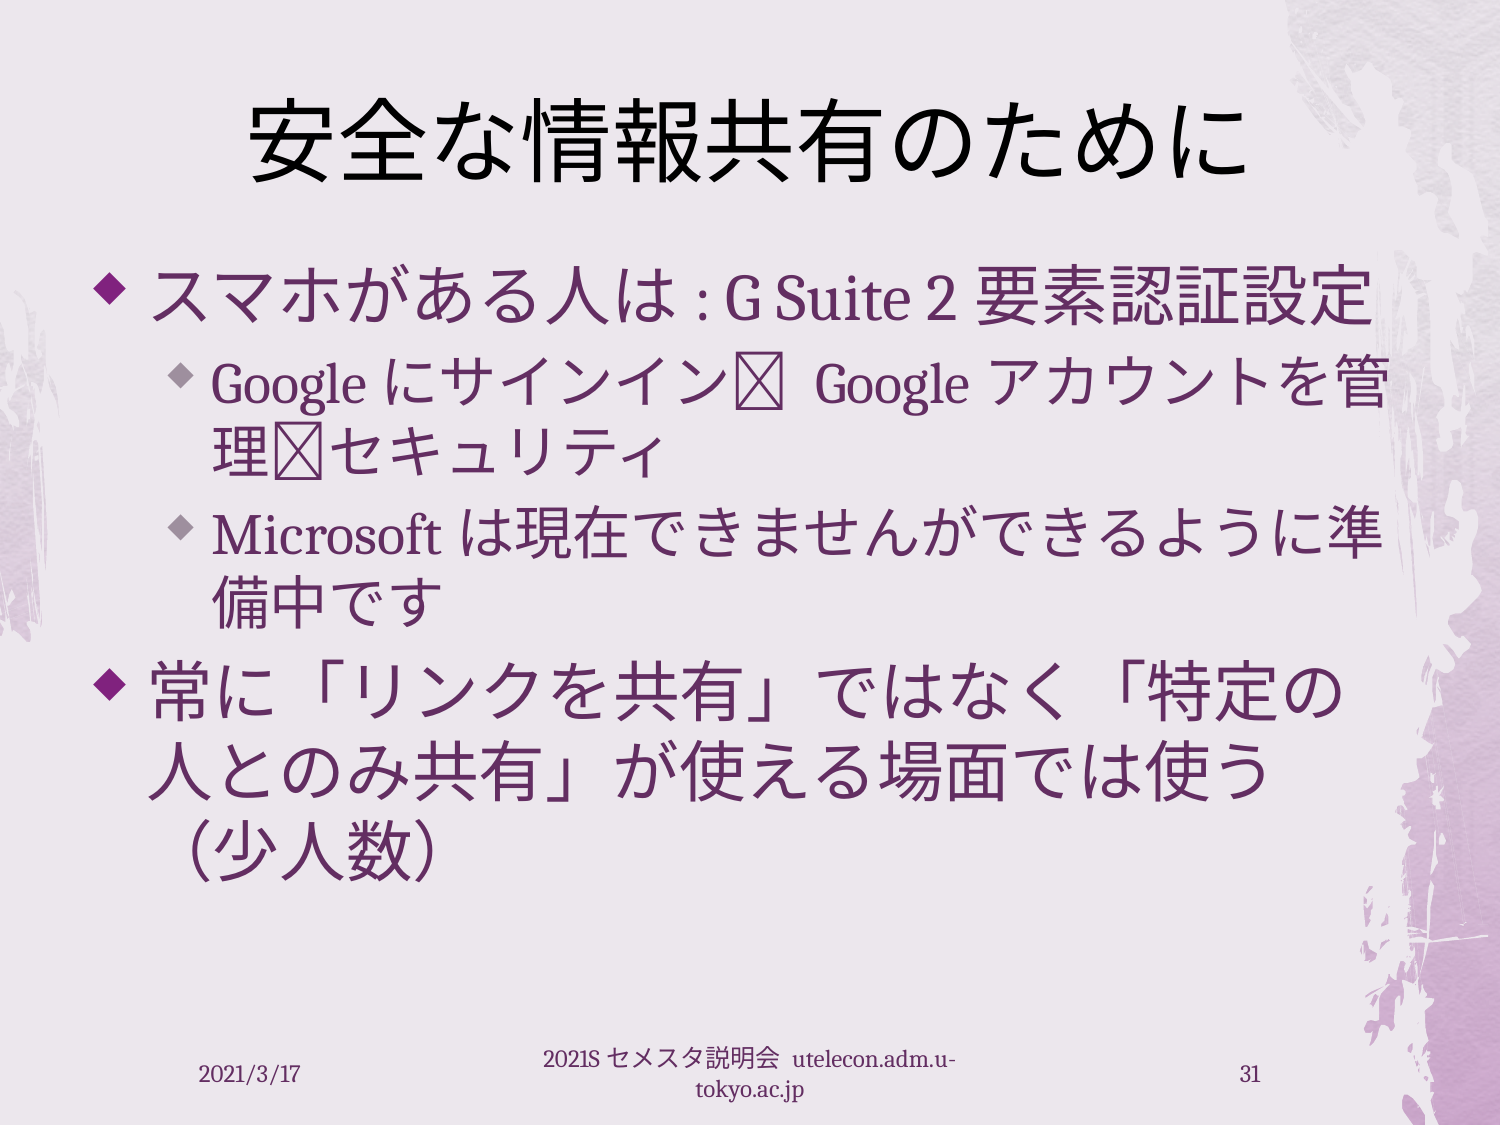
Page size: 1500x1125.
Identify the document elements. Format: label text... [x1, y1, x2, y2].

title 安全な情報共有のために [75, 45, 1425, 233]
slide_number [75, 1042, 425, 1103]
slide_number 31 [1074, 1042, 1425, 1103]
list スマホがある人は: G Suite 2要素認証設定 Googleにサインイン Googleアカウントを管理セキュリティ Microsoftは現在できませんができるように準備中です 常に「リンクを共有」ではなく「特定の人とのみ共有」が使える場面では使う（少人数） [75, 246, 1425, 989]
footer 2021Sセメスタ説明会 utelecon.adm.u-tokyo.ac.jp [512, 1042, 988, 1103]
